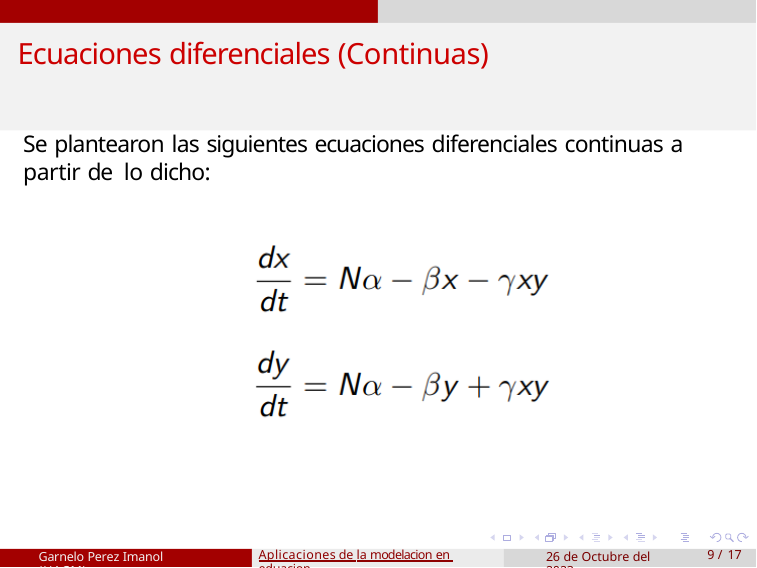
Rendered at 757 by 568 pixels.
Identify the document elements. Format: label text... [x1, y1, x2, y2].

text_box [0, 548, 757, 568]
text_box Se plantearon las siguientes ecuaciones diferenciales continuas a partir de lo dicho: [21, 127, 721, 185]
title Ecuaciones diferenciales (Continuas) [0, 22, 756, 131]
picture [56, 196, 679, 497]
